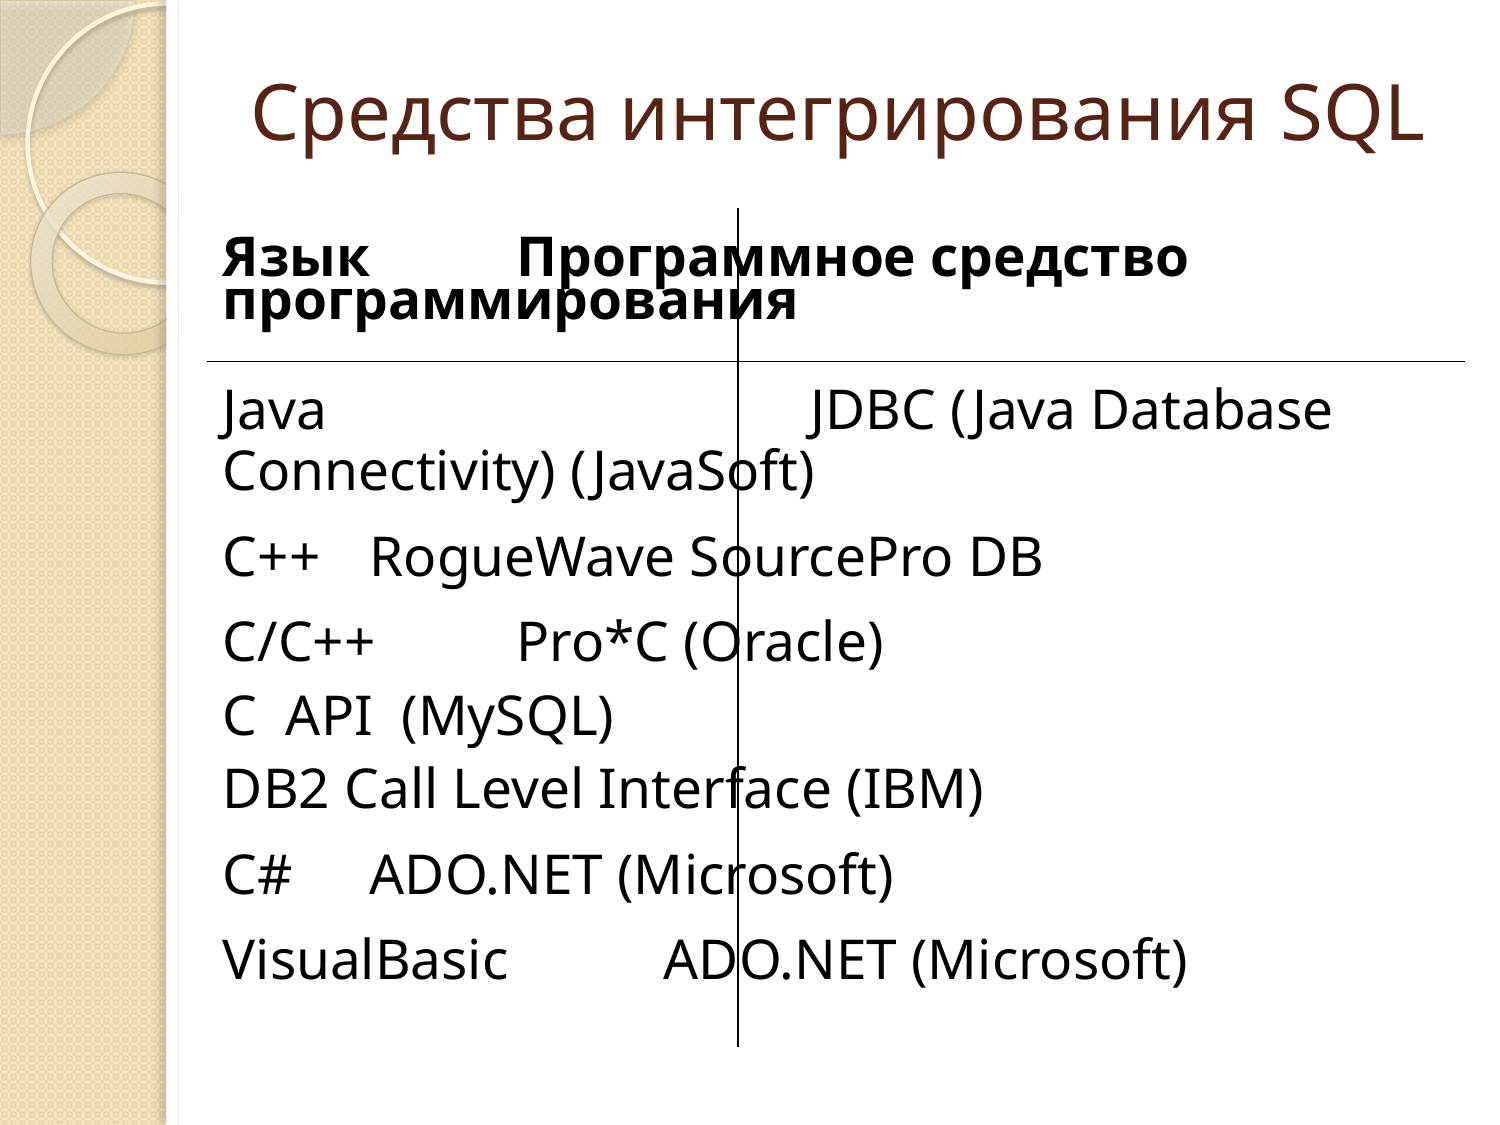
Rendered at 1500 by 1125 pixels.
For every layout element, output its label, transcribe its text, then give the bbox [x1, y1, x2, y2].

list Язык Программное средство программирования Java JDBC (Java Database Connectivity) (JavaSoft) C++ RogueWave SourcePro DB C/C++ Pro*C (Oracle) C API (MySQL) DB2 Call Level Interface (IBM) C# ADO.NET (Microsoft) VisualBasic ADO.NET (Microsoft) [194, 249, 1500, 1083]
title Средства интегрирования SQL [235, 45, 1466, 173]
